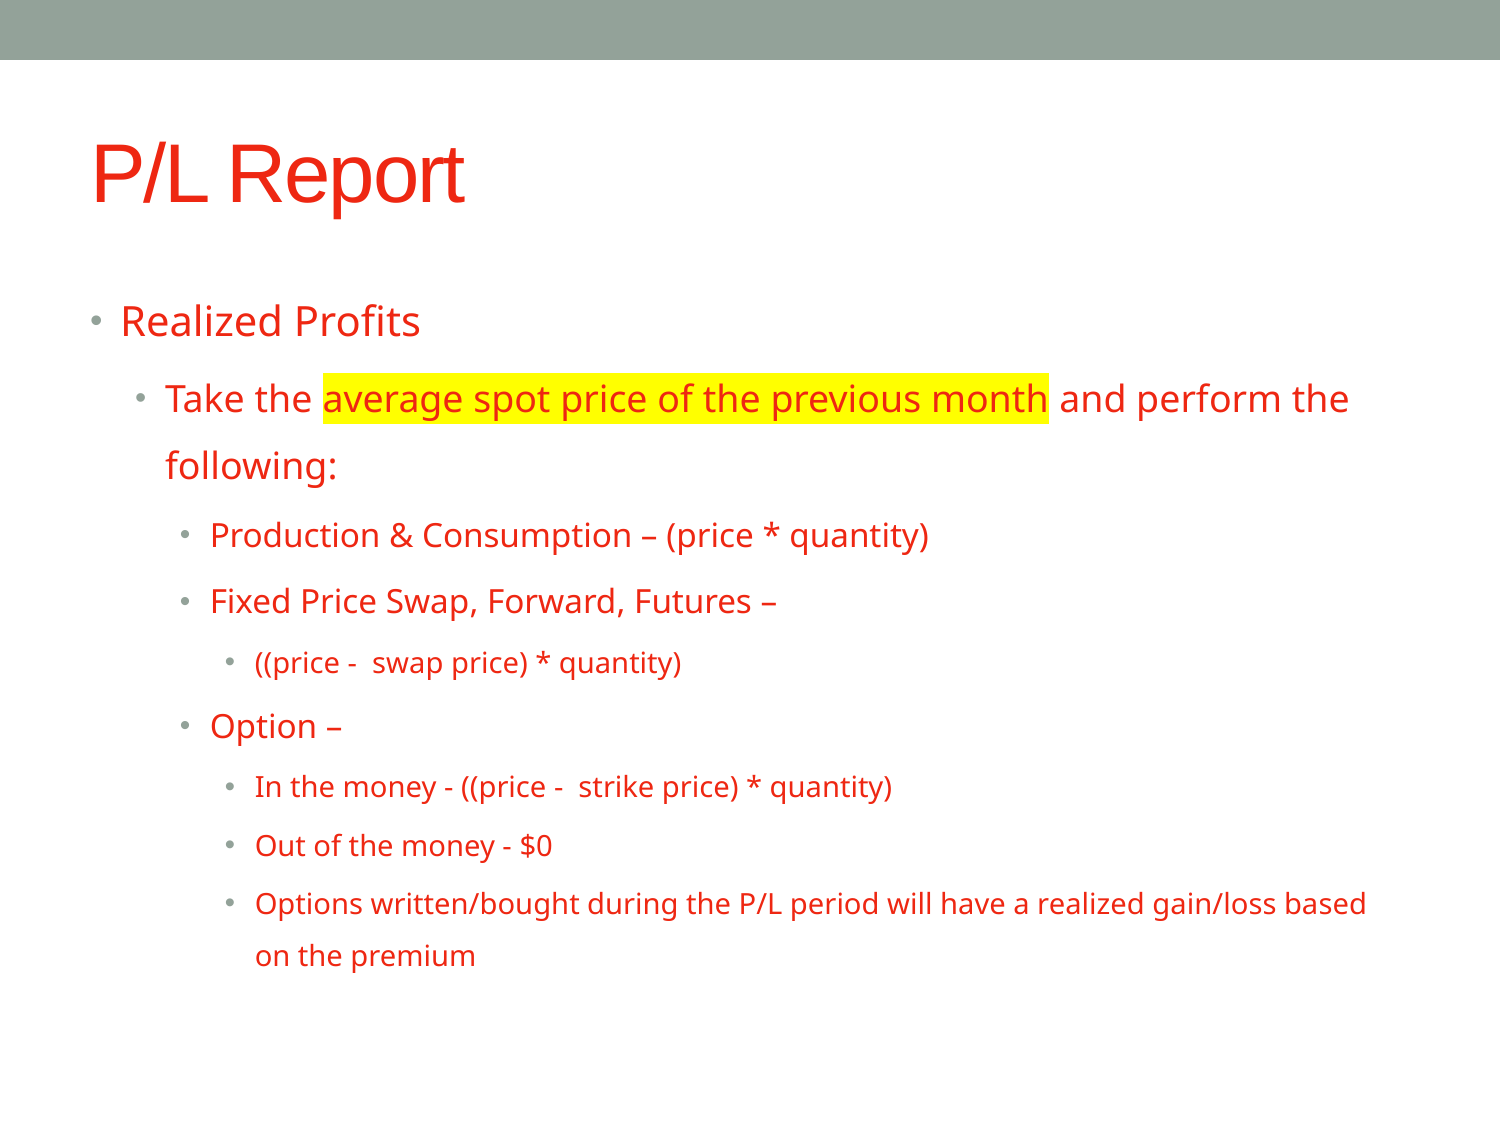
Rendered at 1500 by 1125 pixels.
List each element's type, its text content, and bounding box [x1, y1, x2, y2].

list Realized Profits Take the average spot price of the previous month and perform the following: Production & Consumption – (price * quantity) Fixed Price Swap, Forward, Futures – ((price - swap price) * quantity) Option – In the money - ((price - strike price) * quantity) Out of the money - $0 Options written/bought during the P/L period will have a realized gain/loss based on the premium [75, 262, 1425, 1063]
title P/L Report [75, 87, 1425, 250]
